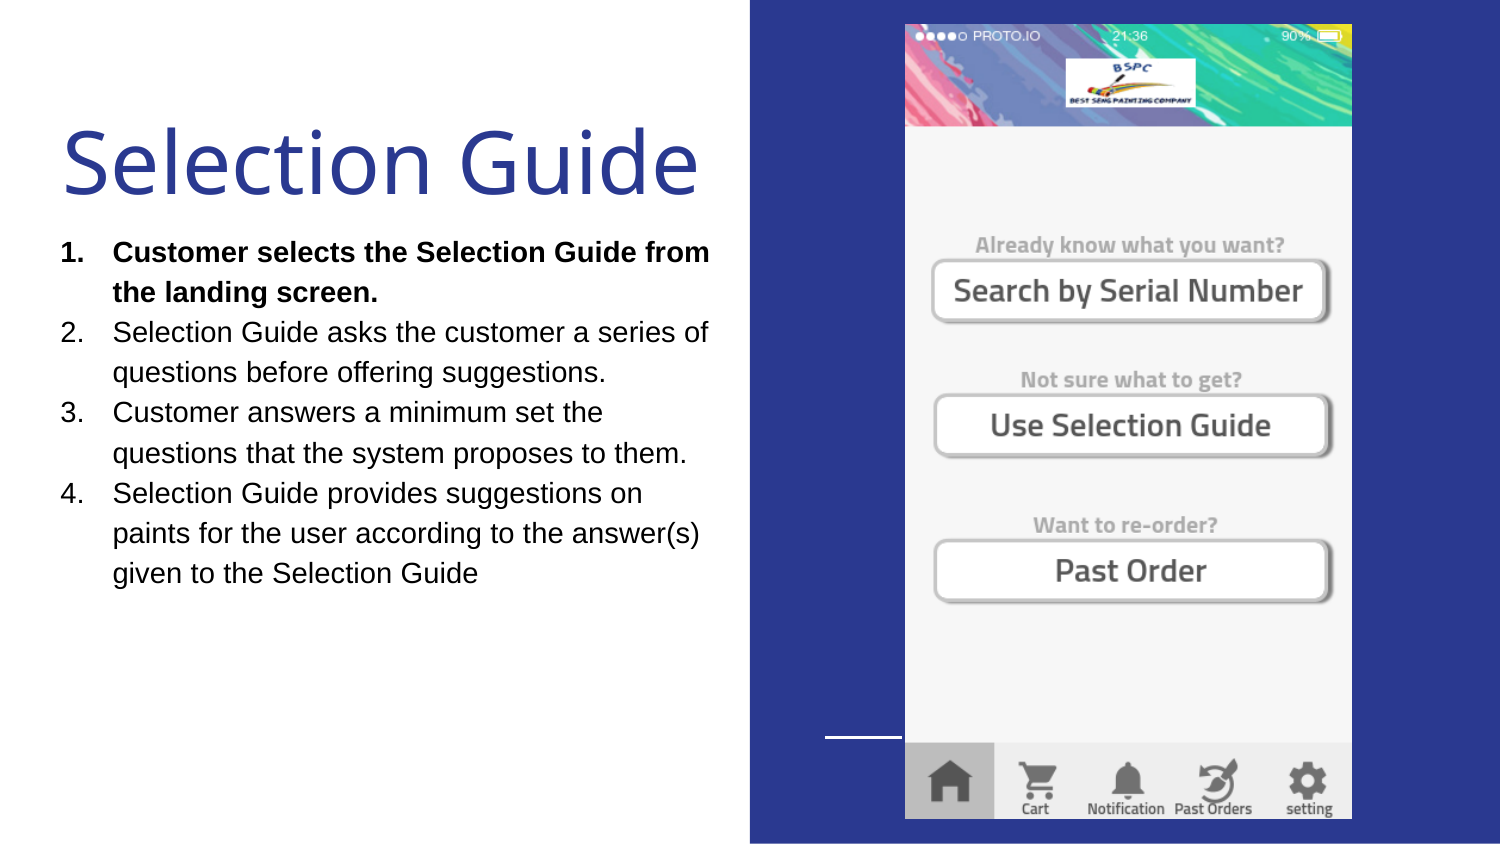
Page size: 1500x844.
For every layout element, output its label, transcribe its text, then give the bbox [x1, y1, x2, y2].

text_box Customer selects the Selection Guide from the landing screen. Selection Guide asks the customer a series of questions before offering suggestions. Customer answers a minimum set the questions that the system proposes to them. Selection Guide provides suggestions on paints for the user according to the answer(s) given to the Selection Guide [22, 213, 742, 665]
picture [905, 24, 1352, 819]
title Selection Guide [15, 95, 749, 227]
